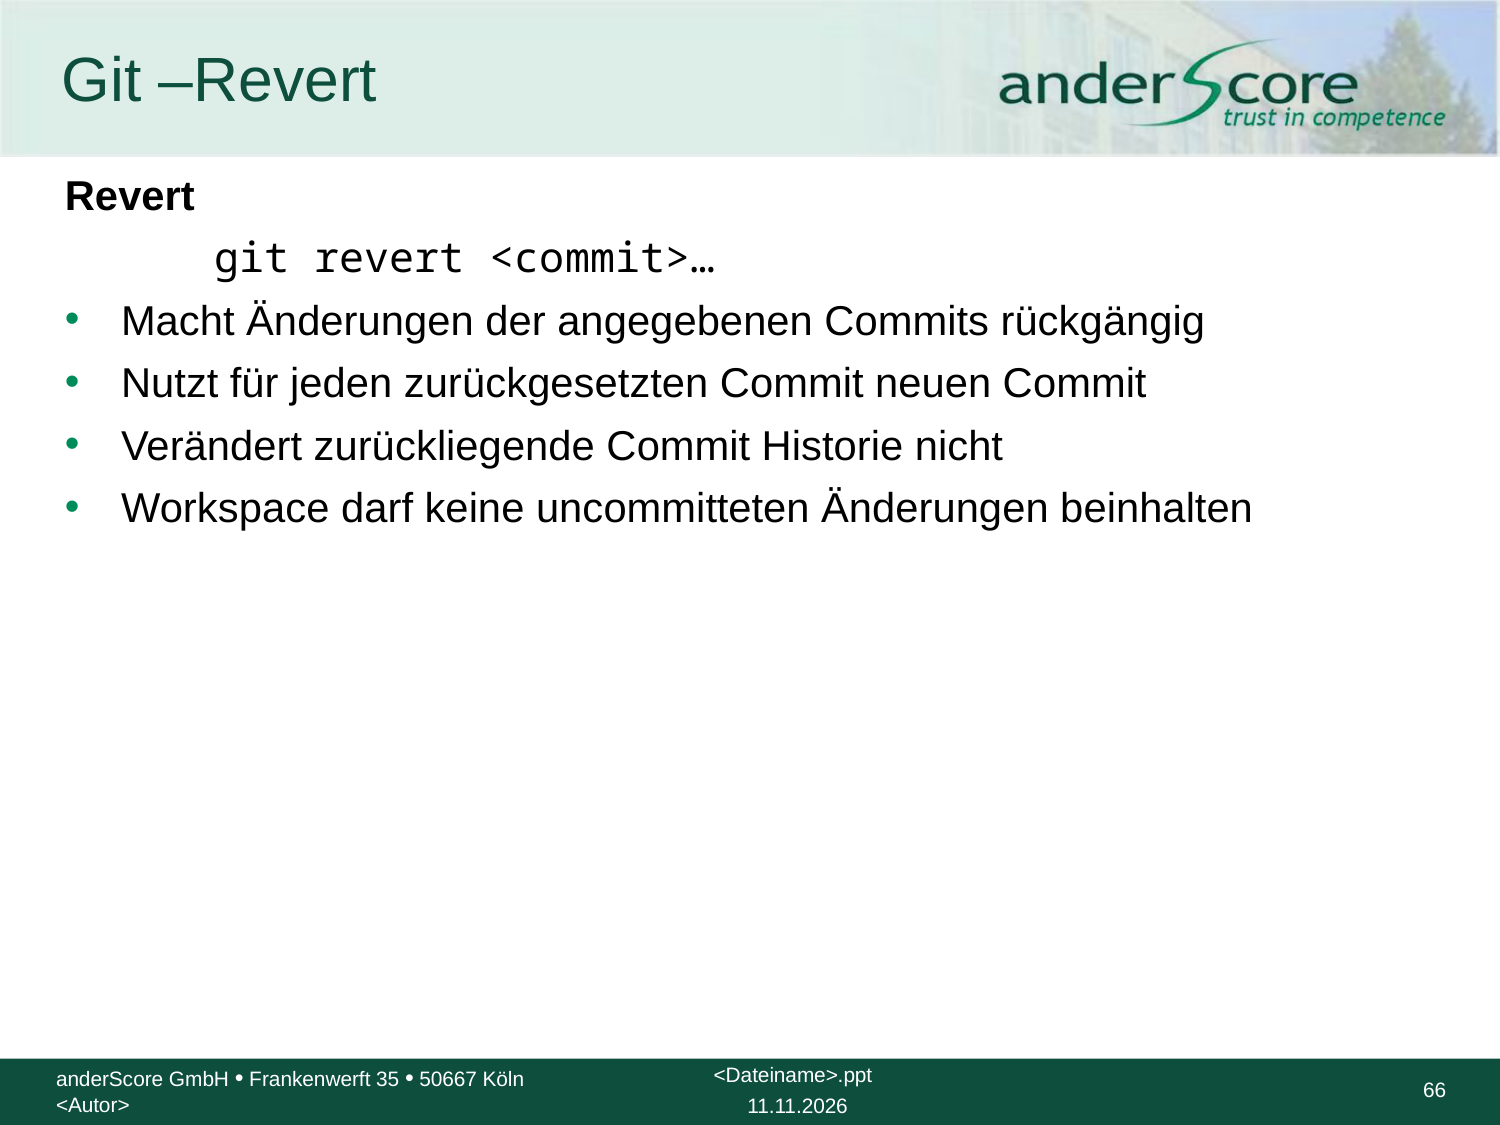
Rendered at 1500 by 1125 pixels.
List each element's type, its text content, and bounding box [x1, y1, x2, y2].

list Revert git revert <commit>… Macht Änderungen der angegebenen Commits rückgängig Nutzt für jeden zurückgesetzten Commit neuen Commit Verändert zurückliegende Commit Historie nicht Workspace darf keine uncommitteten Änderungen beinhalten [49, 160, 1447, 1047]
picture [0, 0, 1500, 157]
title Git –Revert [46, 23, 975, 140]
